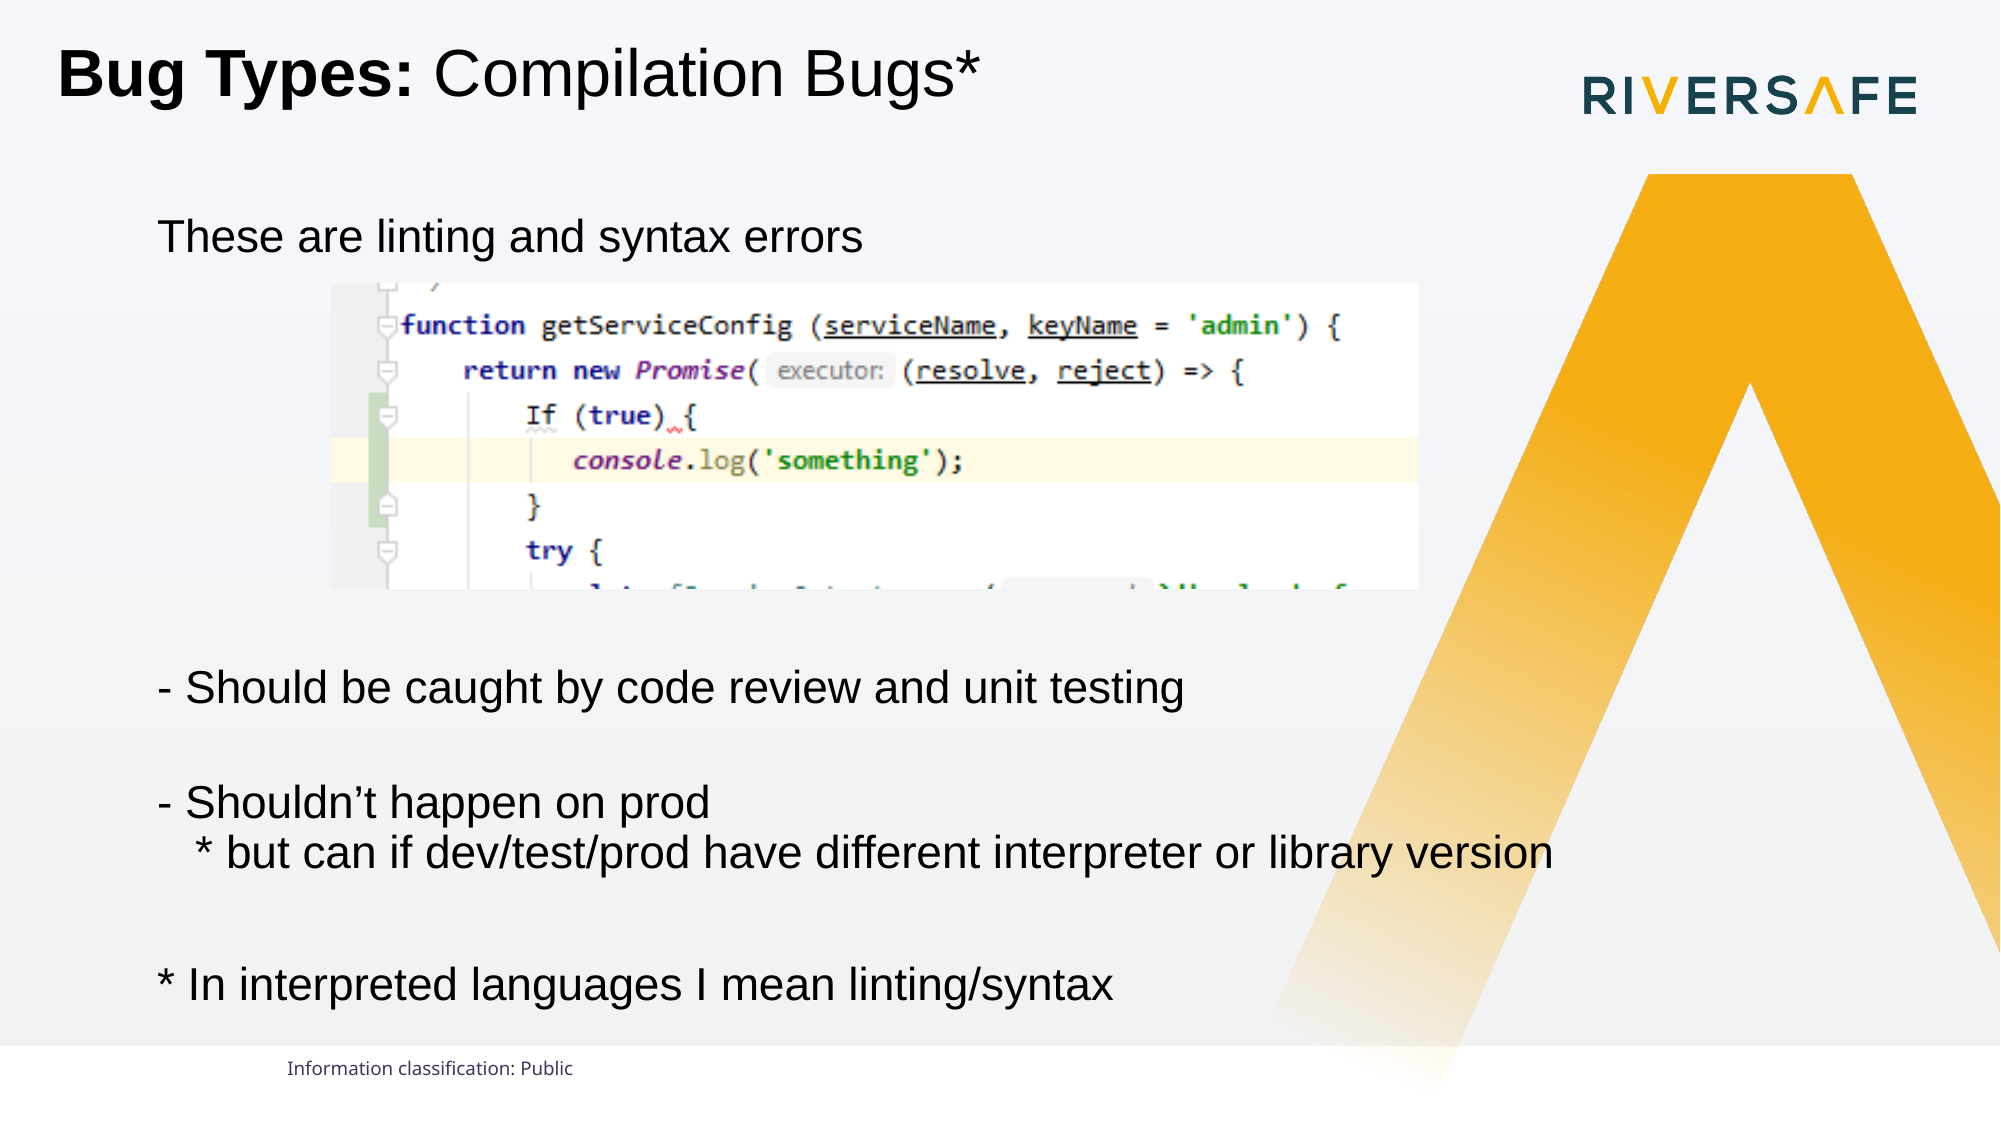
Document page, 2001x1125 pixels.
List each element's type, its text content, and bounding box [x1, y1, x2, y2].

picture [1768, 75, 1916, 115]
text_box These are linting and syntax errors - Should be caught by code review and unit testing - Shouldn’t happen on prod * but can if dev/test/prod have different interpreter or library version * In interpreted languages I mean linting/syntax [142, 240, 1669, 1028]
text_box Information classiﬁcation: Public [272, 1049, 588, 1087]
picture [331, 283, 1420, 590]
title Bug Types: Compilation Bugs* [42, 22, 1768, 240]
picture [1206, 174, 2001, 1125]
